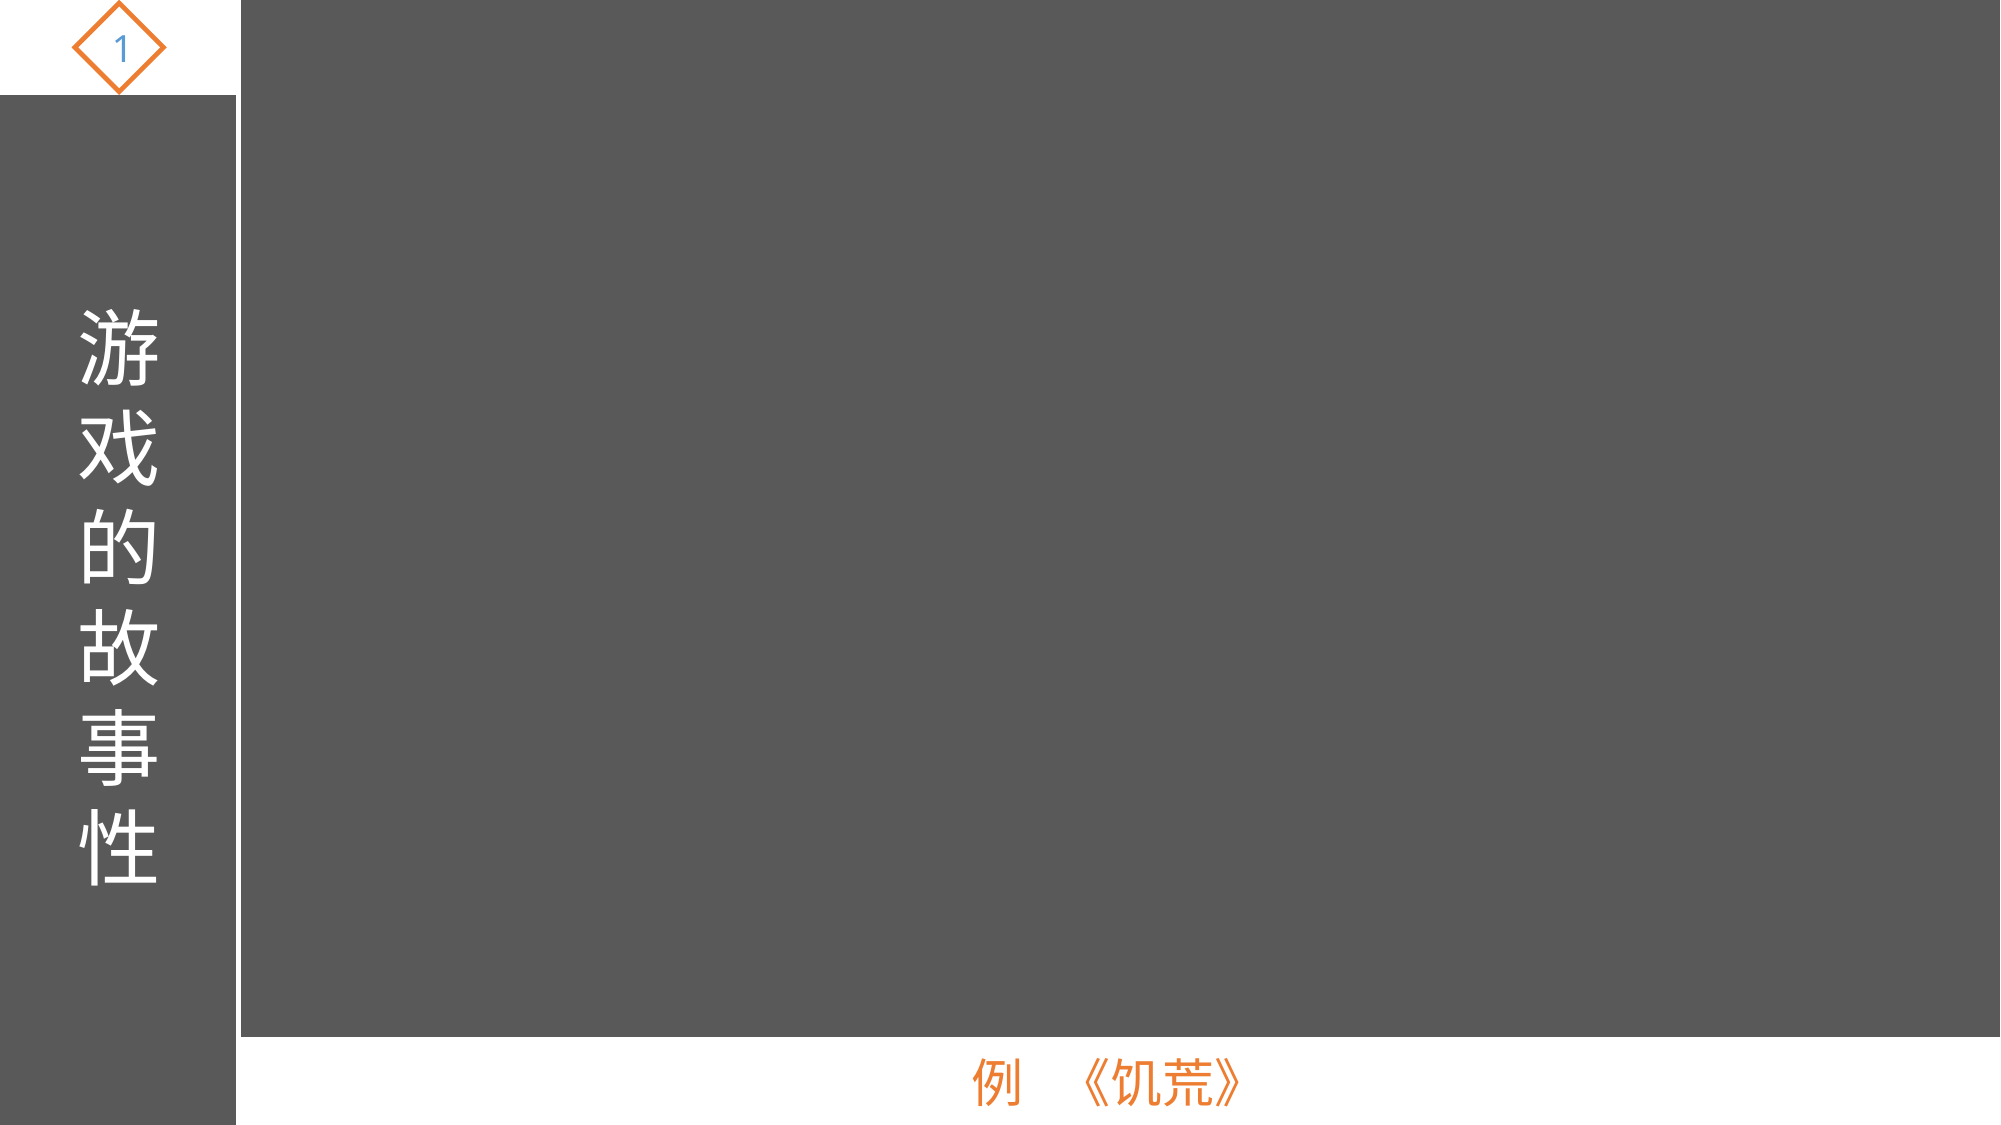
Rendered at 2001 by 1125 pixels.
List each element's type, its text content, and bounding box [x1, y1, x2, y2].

text_box 例 《饥荒》 [239, 1038, 2000, 1125]
text_box 游戏的故事性 [42, 288, 196, 904]
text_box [0, 0, 239, 94]
